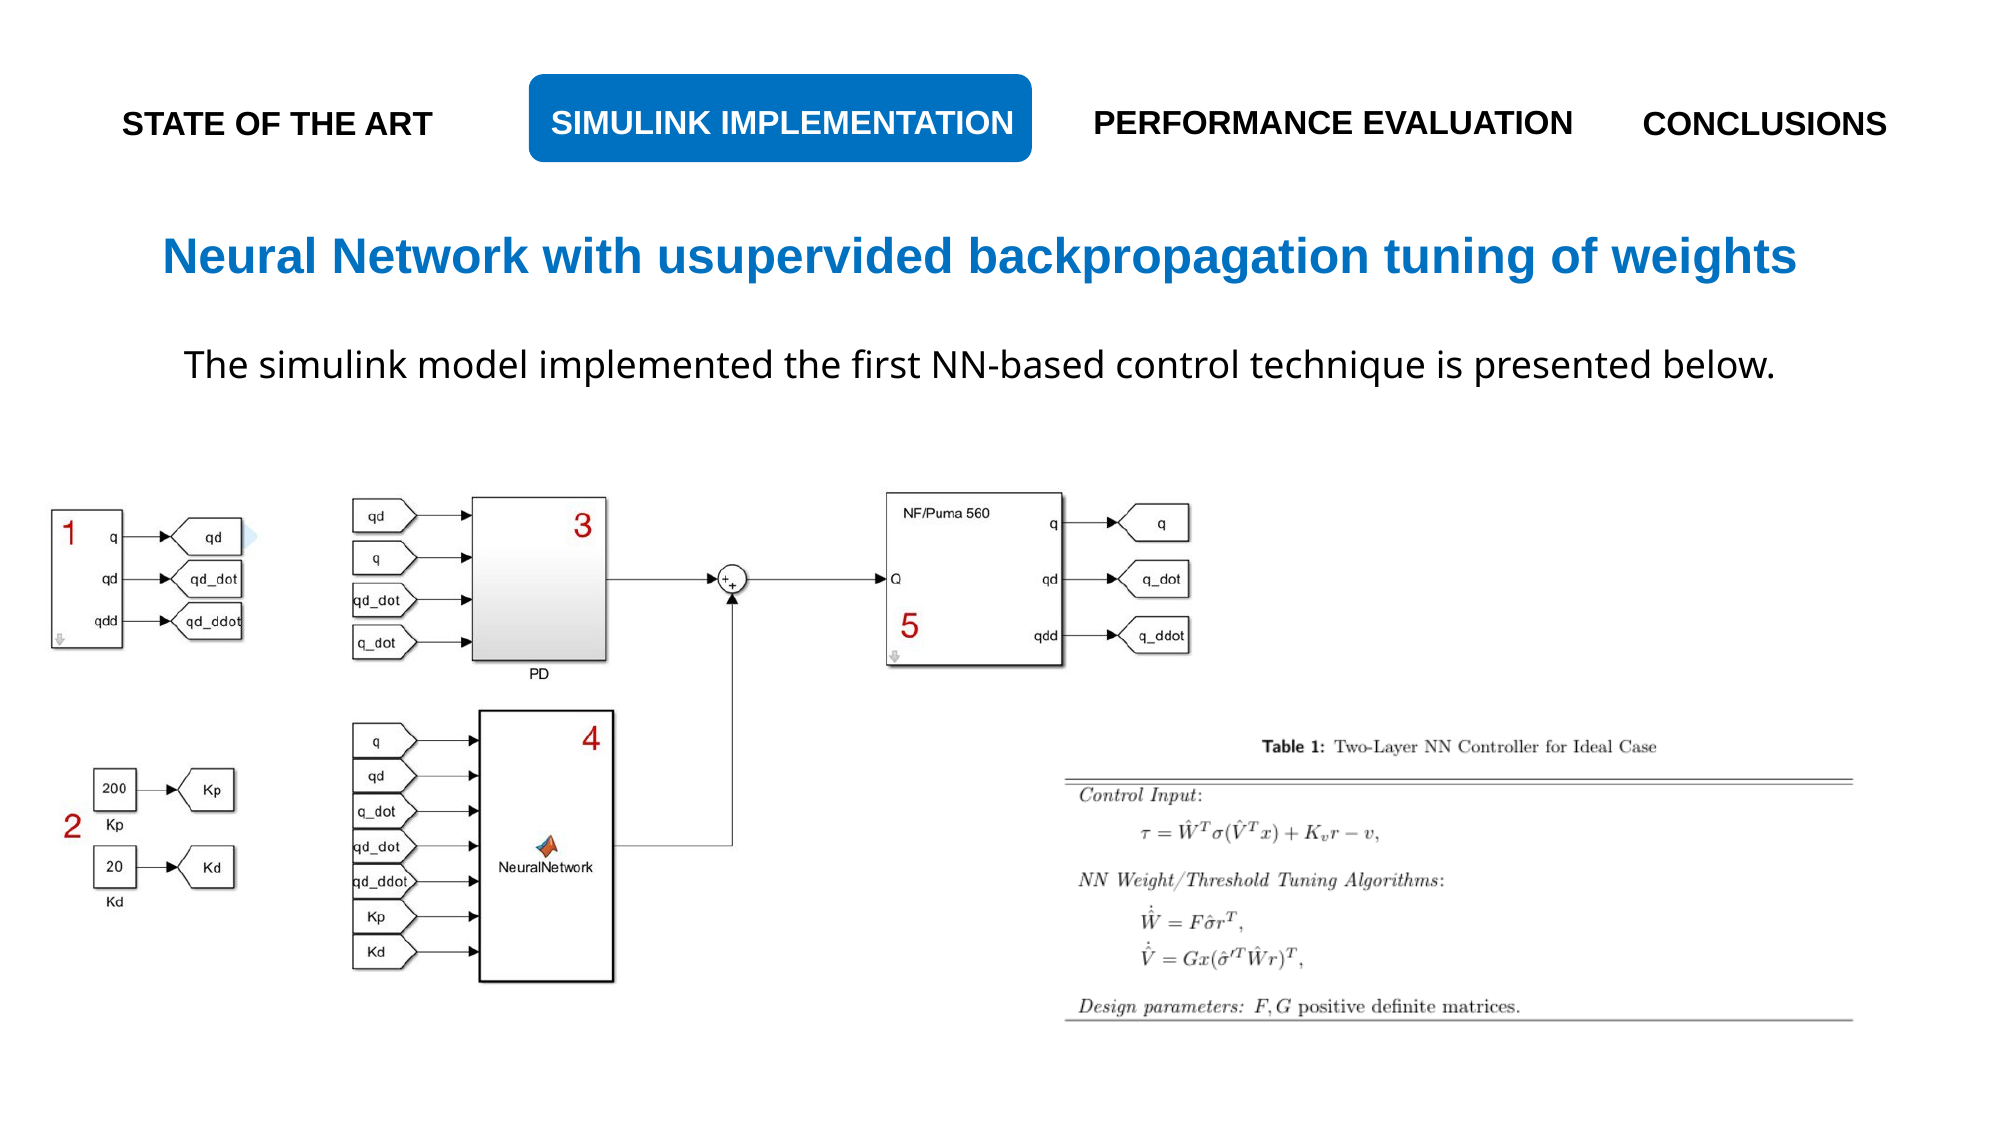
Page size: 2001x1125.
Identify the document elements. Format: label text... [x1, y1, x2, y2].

text_box [527, 72, 1034, 93]
text_box The simulink model implemented the first NN-based control technique is presented below. [168, 333, 1793, 394]
picture [29, 487, 1876, 1065]
text_box [527, 152, 1033, 164]
text_box Neural Network with usupervided backpropagation tuning of weights [123, 215, 1838, 291]
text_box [101, 93, 1974, 152]
